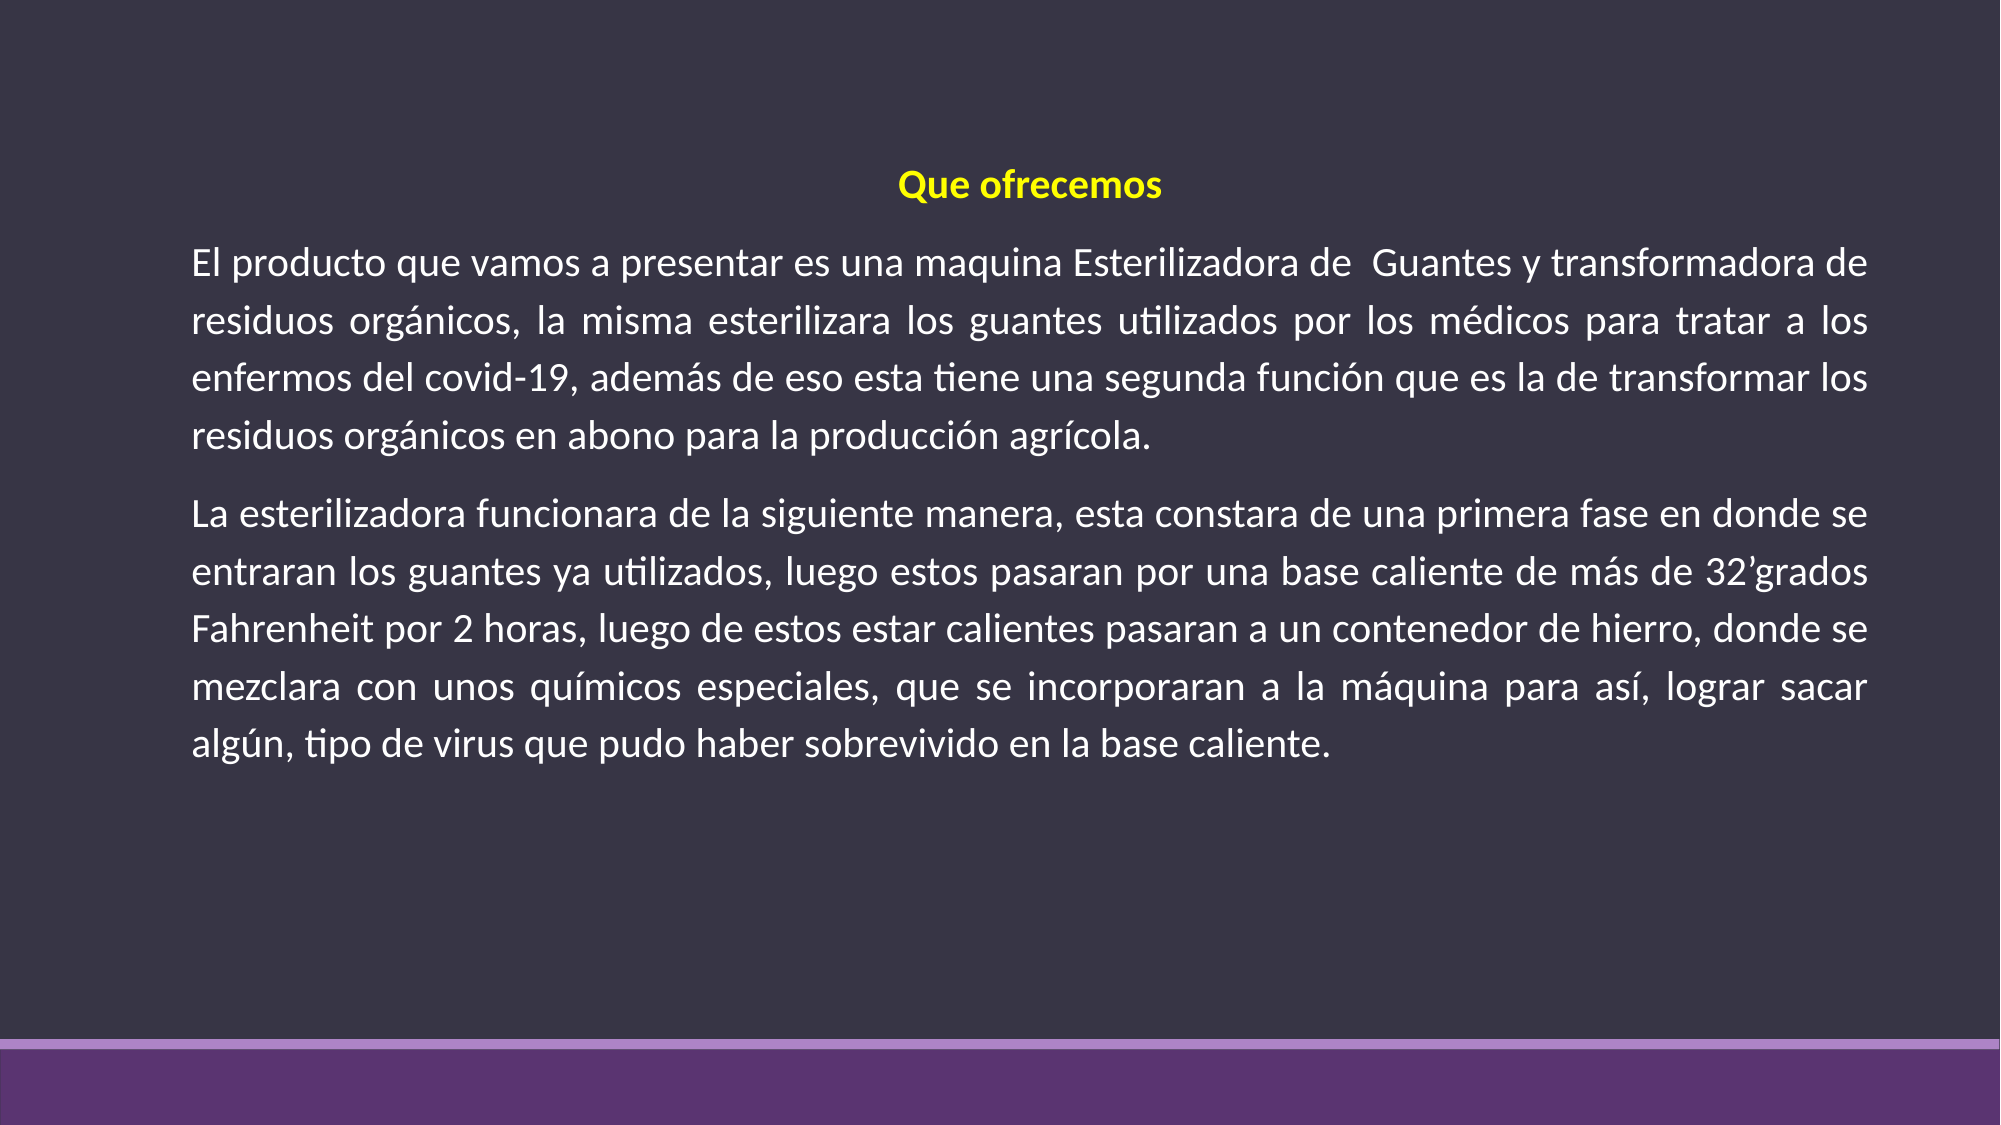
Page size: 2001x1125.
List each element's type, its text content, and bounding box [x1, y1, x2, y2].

text_box Que ofrecemos El producto que vamos a presentar es una maquina Esterilizadora de Guantes y transformadora de residuos orgánicos, la misma esterilizara los guantes utilizados por los médicos para tratar a los enfermos del covid-19, además de eso esta tiene una segunda función que es la de transformar los residuos orgánicos en abono para la producción agrícola. La esterilizadora funcionara de la siguiente manera, esta constara de una primera fase en donde se entraran los guantes ya utilizados, luego estos pasaran por una base caliente de más de 32’grados Fahrenheit por 2 horas, luego de estos estar calientes pasaran a un contenedor de hierro, donde se mezclara con unos químicos especiales, que se incorporaran a la máquina para así, lograr sacar algún, tipo de virus que pudo haber sobrevivido en la base caliente. [176, 141, 1885, 774]
